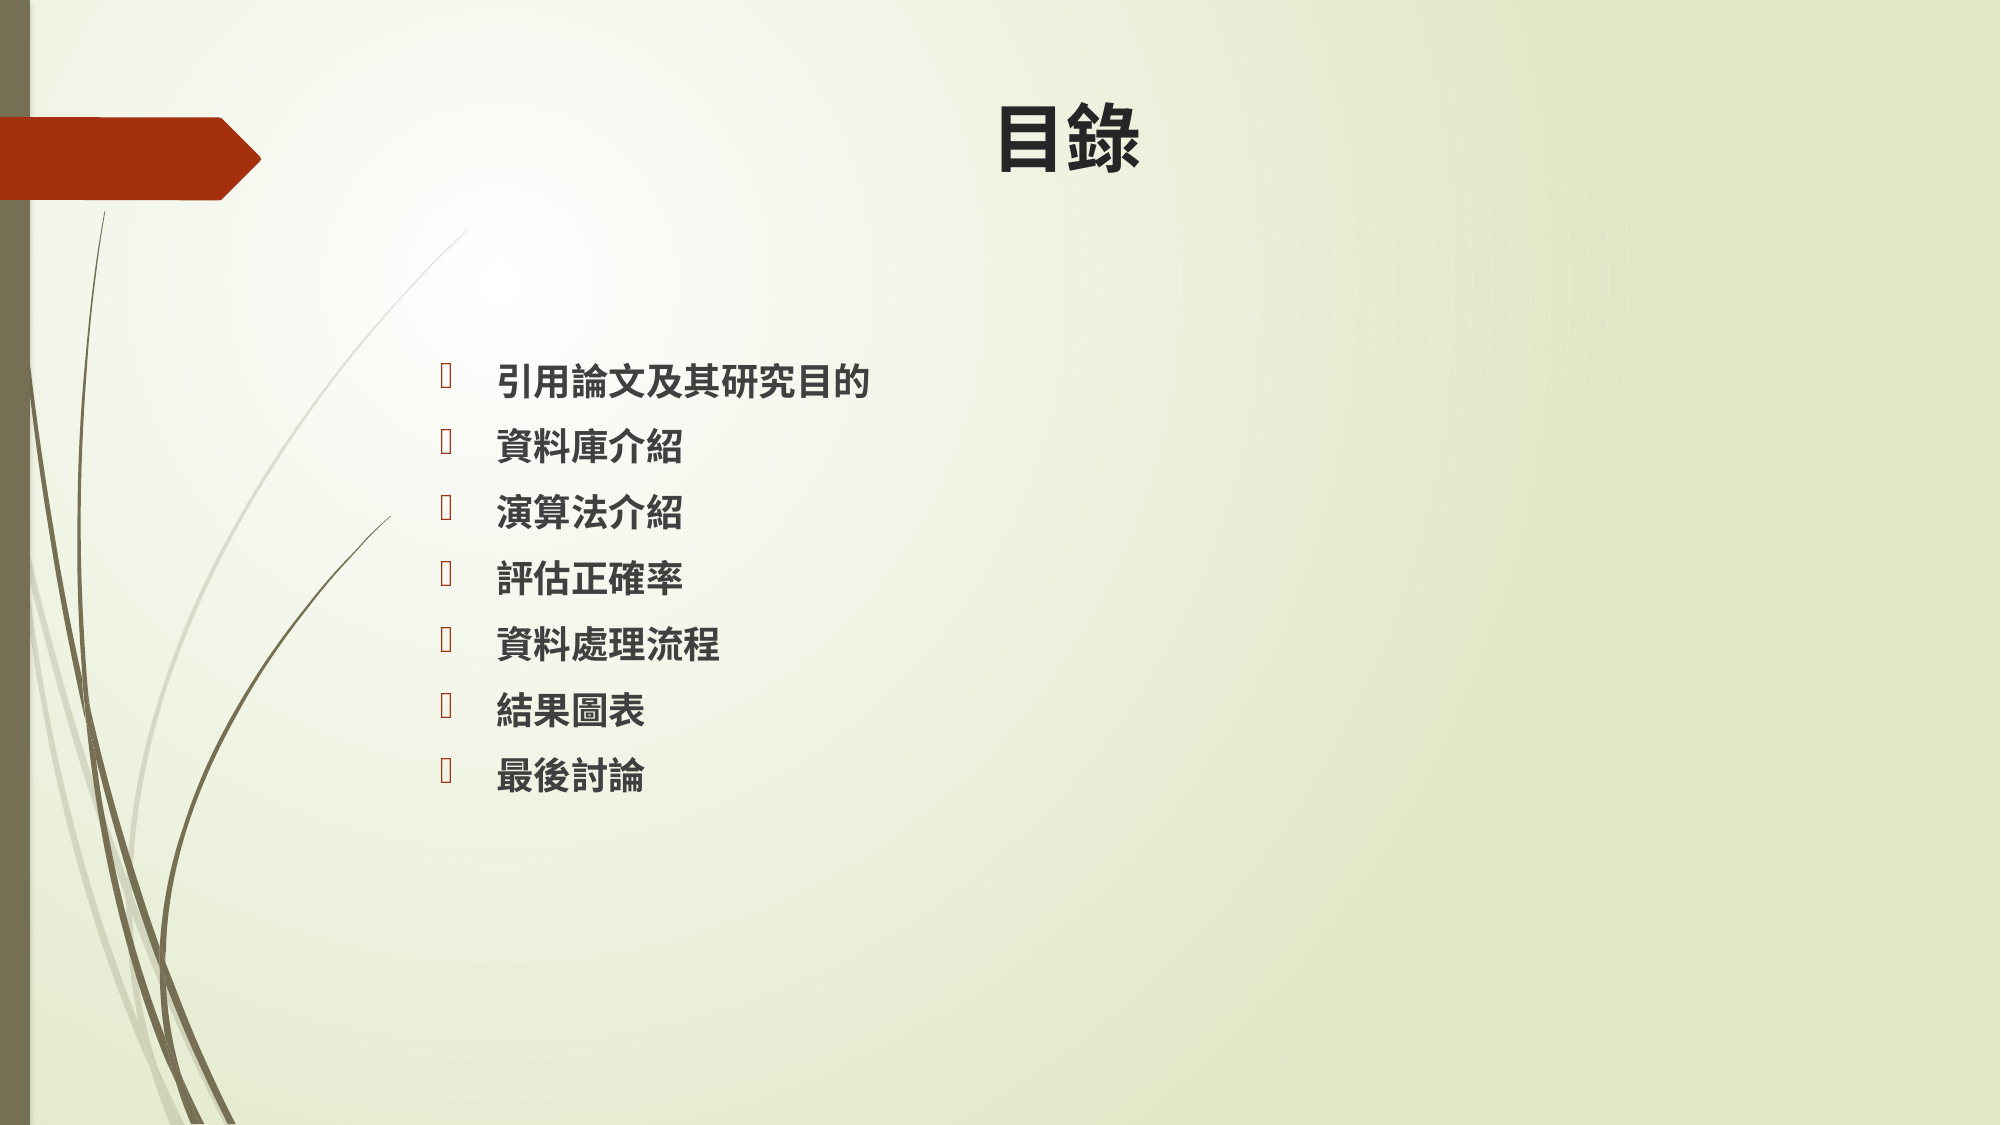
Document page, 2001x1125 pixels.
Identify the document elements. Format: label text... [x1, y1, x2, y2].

title 目錄 [335, 83, 1798, 294]
list 引用論文及其研究目的 資料庫介紹 演算法介紹 評估正確率 資料處理流程 結果圖表 最後討論 [424, 350, 1888, 970]
